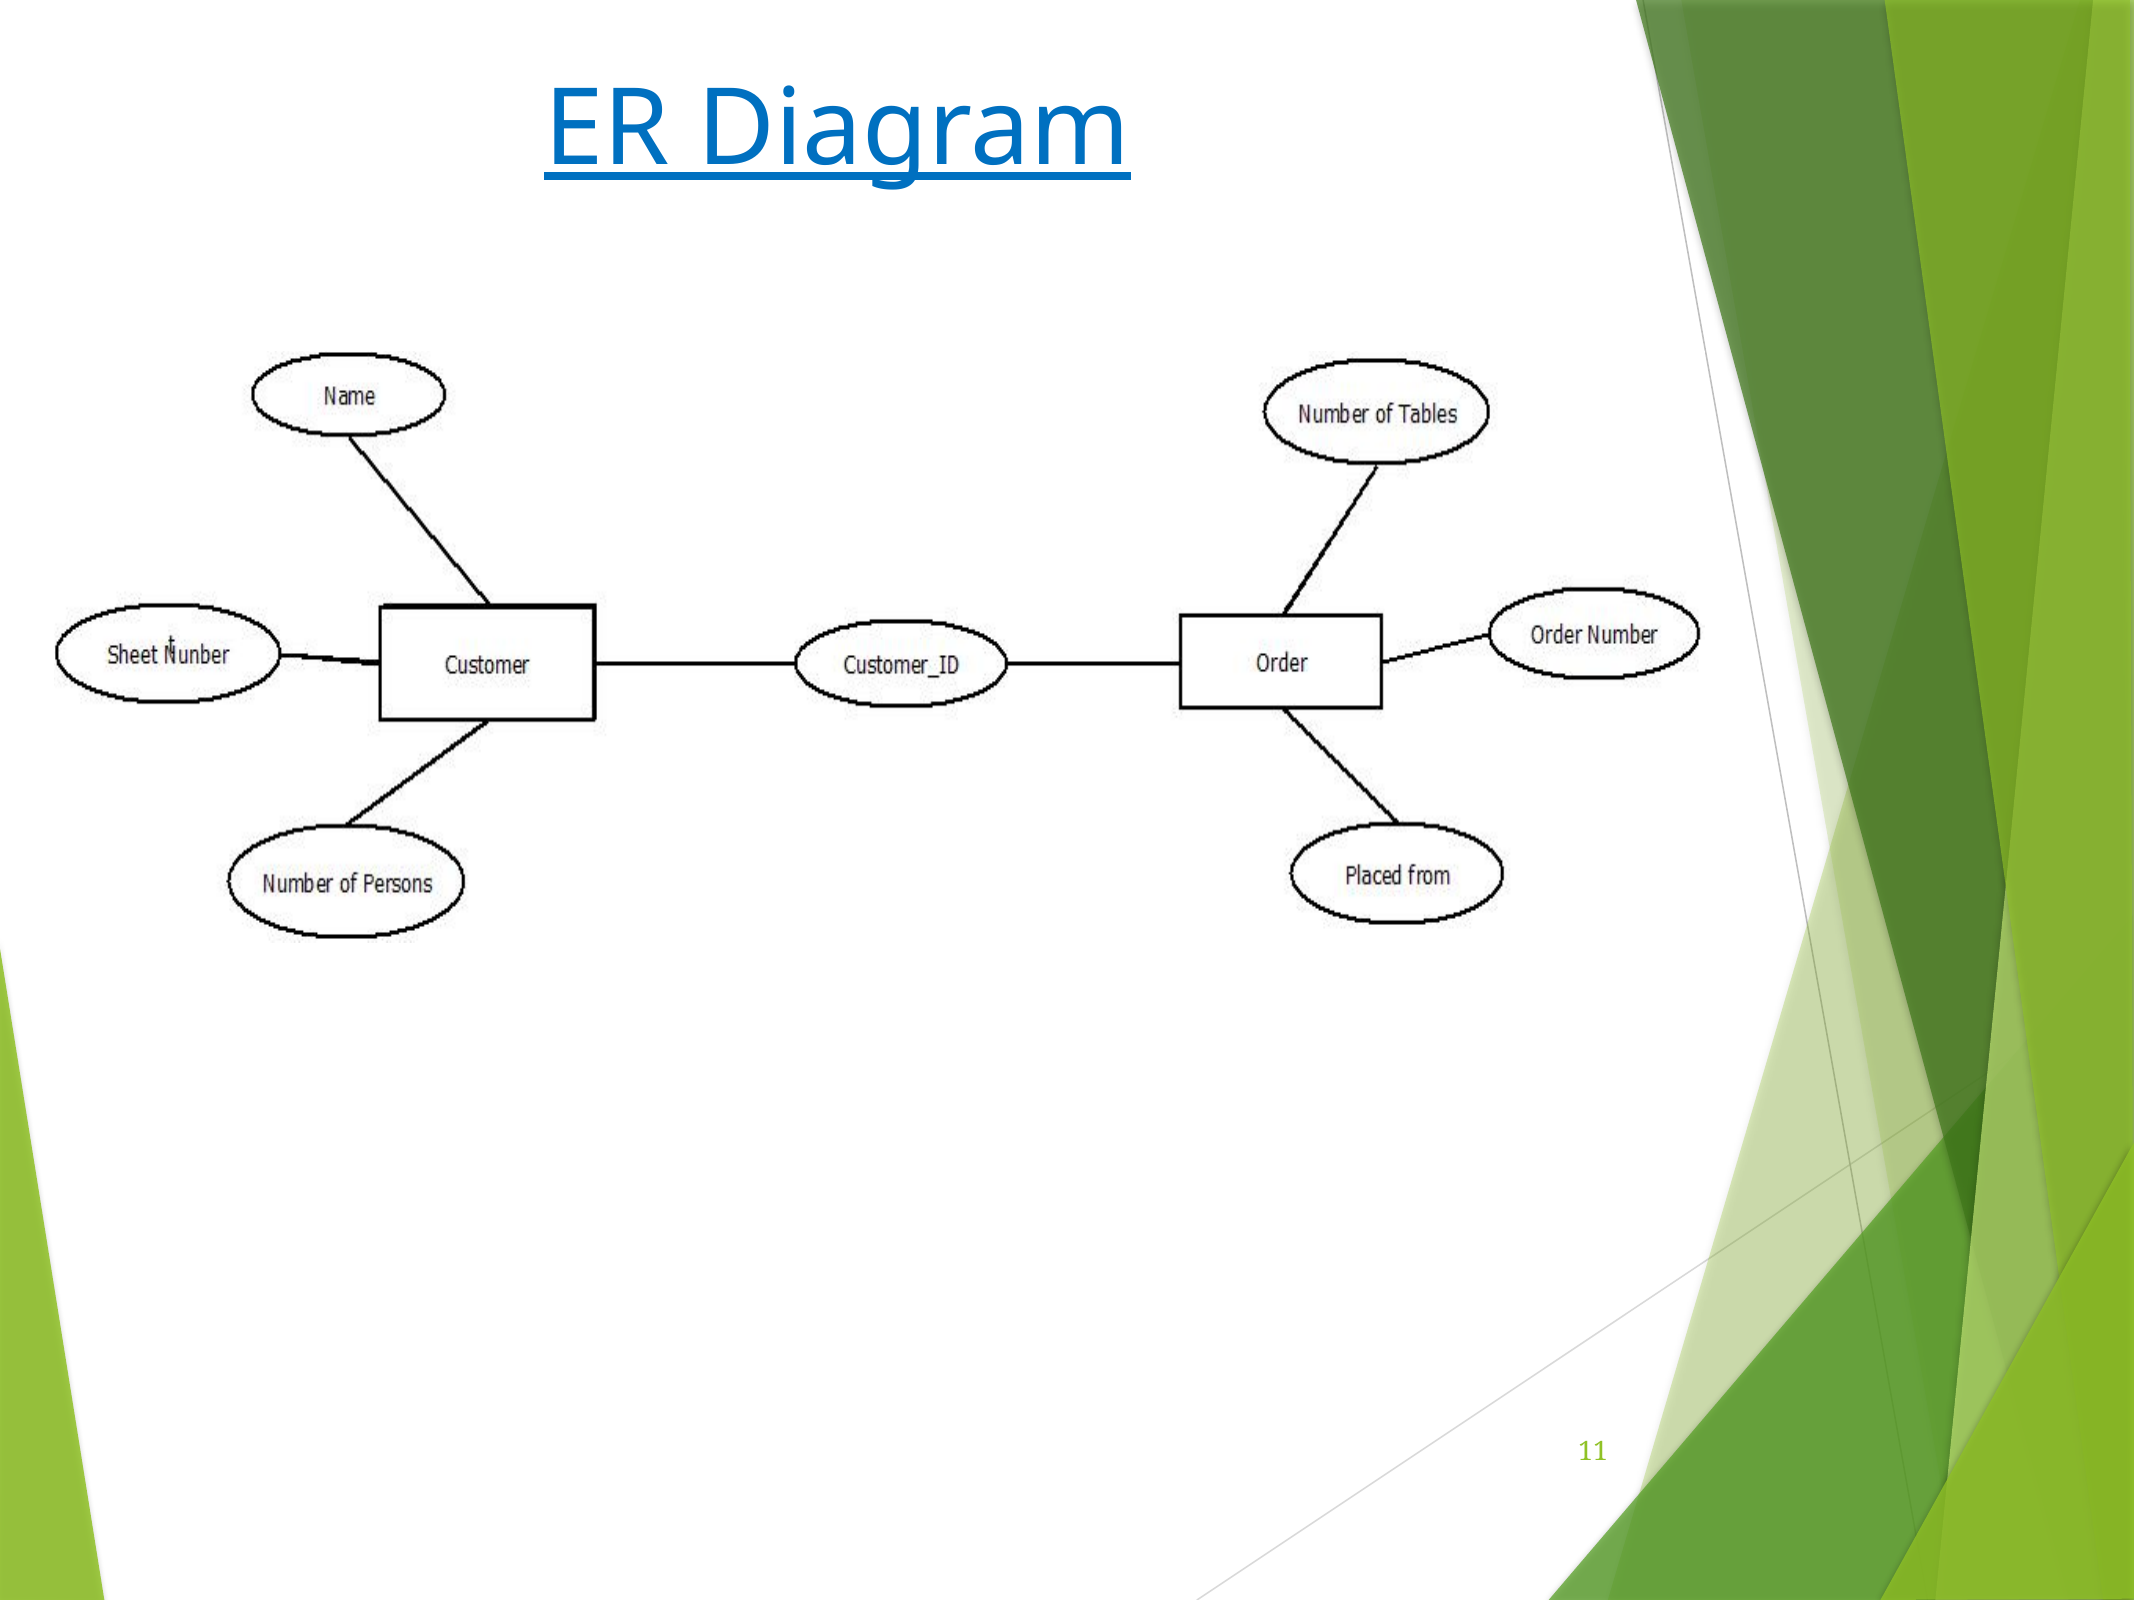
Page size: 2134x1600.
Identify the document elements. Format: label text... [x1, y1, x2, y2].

slide_number 11 [1503, 1409, 1624, 1495]
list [53, 351, 1705, 943]
title ER Diagram [529, 50, 2011, 359]
